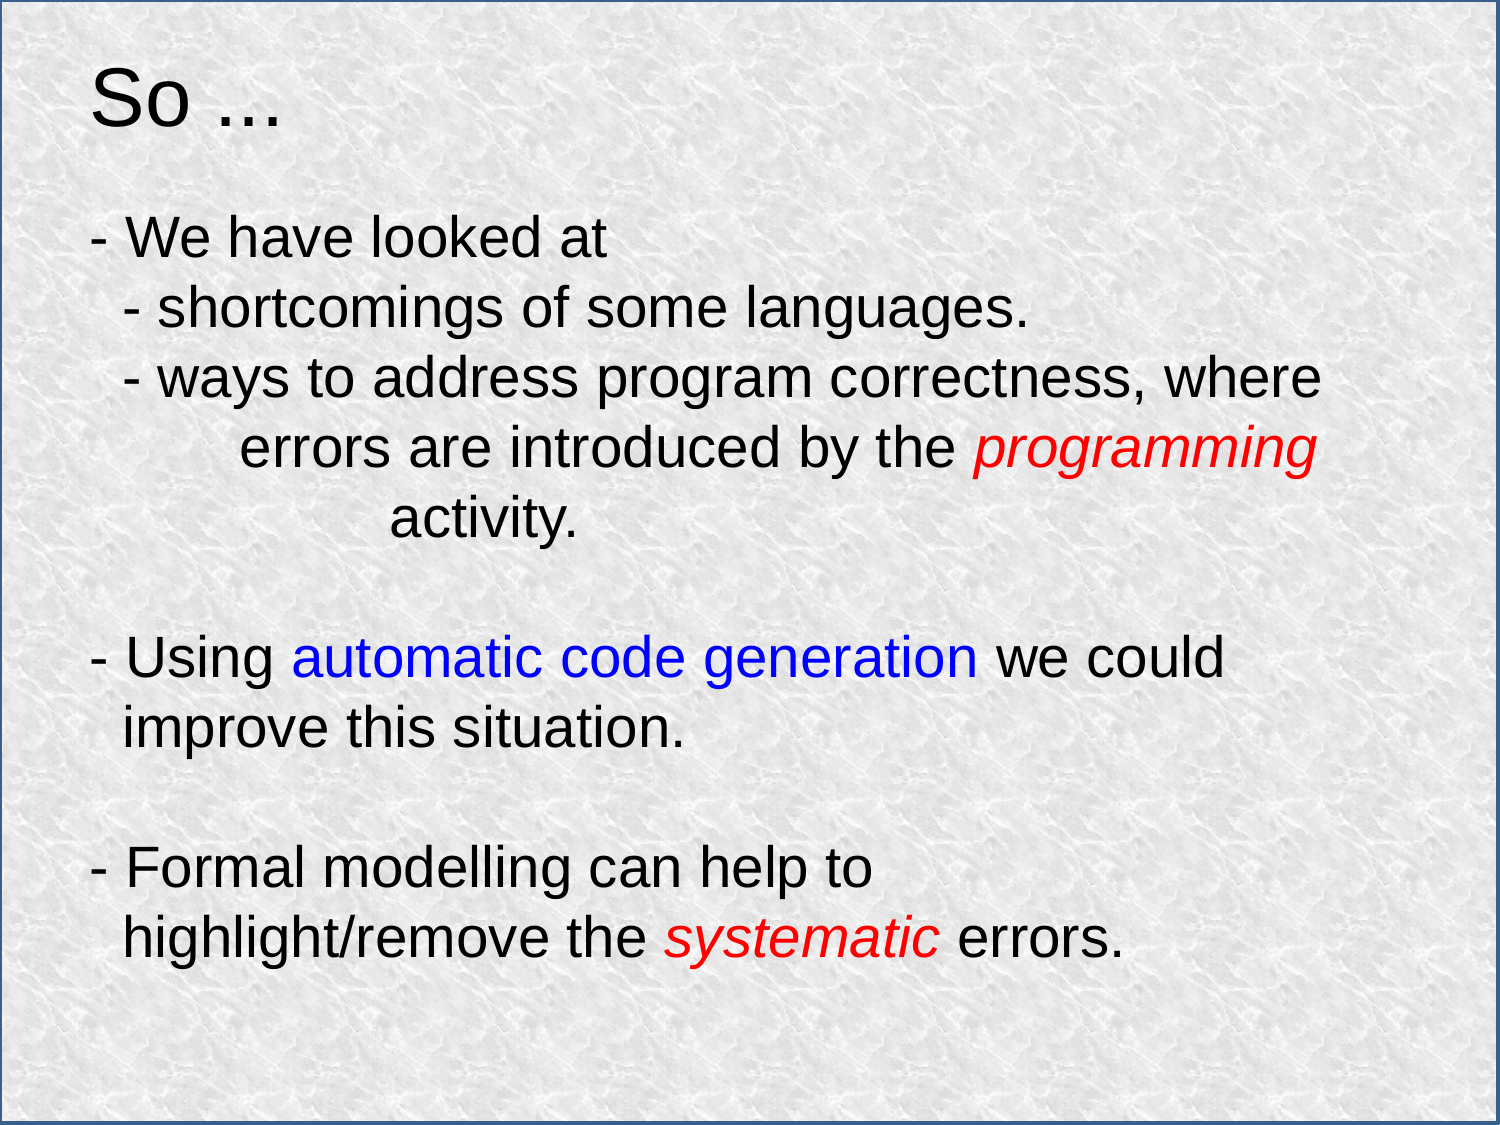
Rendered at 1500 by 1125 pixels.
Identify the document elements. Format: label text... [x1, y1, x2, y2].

text_box - We have looked at - shortcomings of some languages. - ways to address program correctness, where errors are introduced by the programming activity. - Using automatic code generation we could improve this situation. - Formal modelling can help to highlight/remove the systematic errors. [75, 191, 1424, 933]
text_box So ... [75, 45, 1424, 142]
text_box [0, 0, 1499, 1124]
